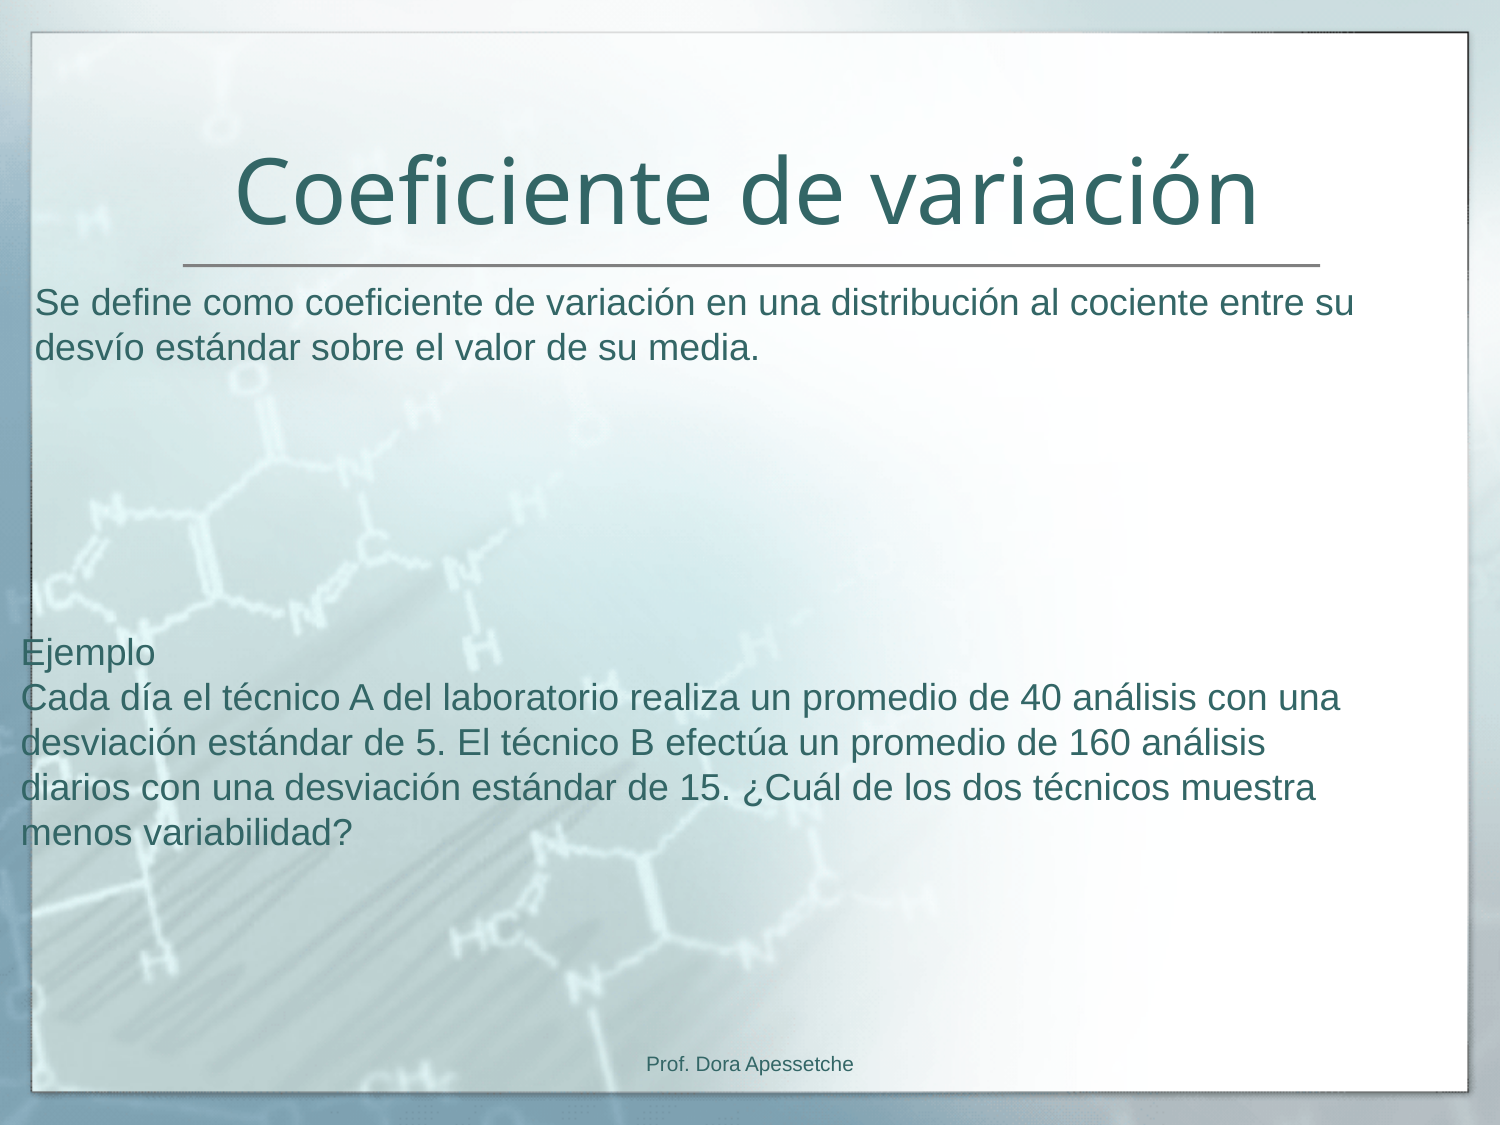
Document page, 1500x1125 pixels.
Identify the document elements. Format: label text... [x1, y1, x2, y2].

picture [0, 0, 1500, 1125]
text_box Coeficiente de variación [72, 125, 1423, 313]
footer Prof. Dora Apessetche [512, 1042, 988, 1103]
